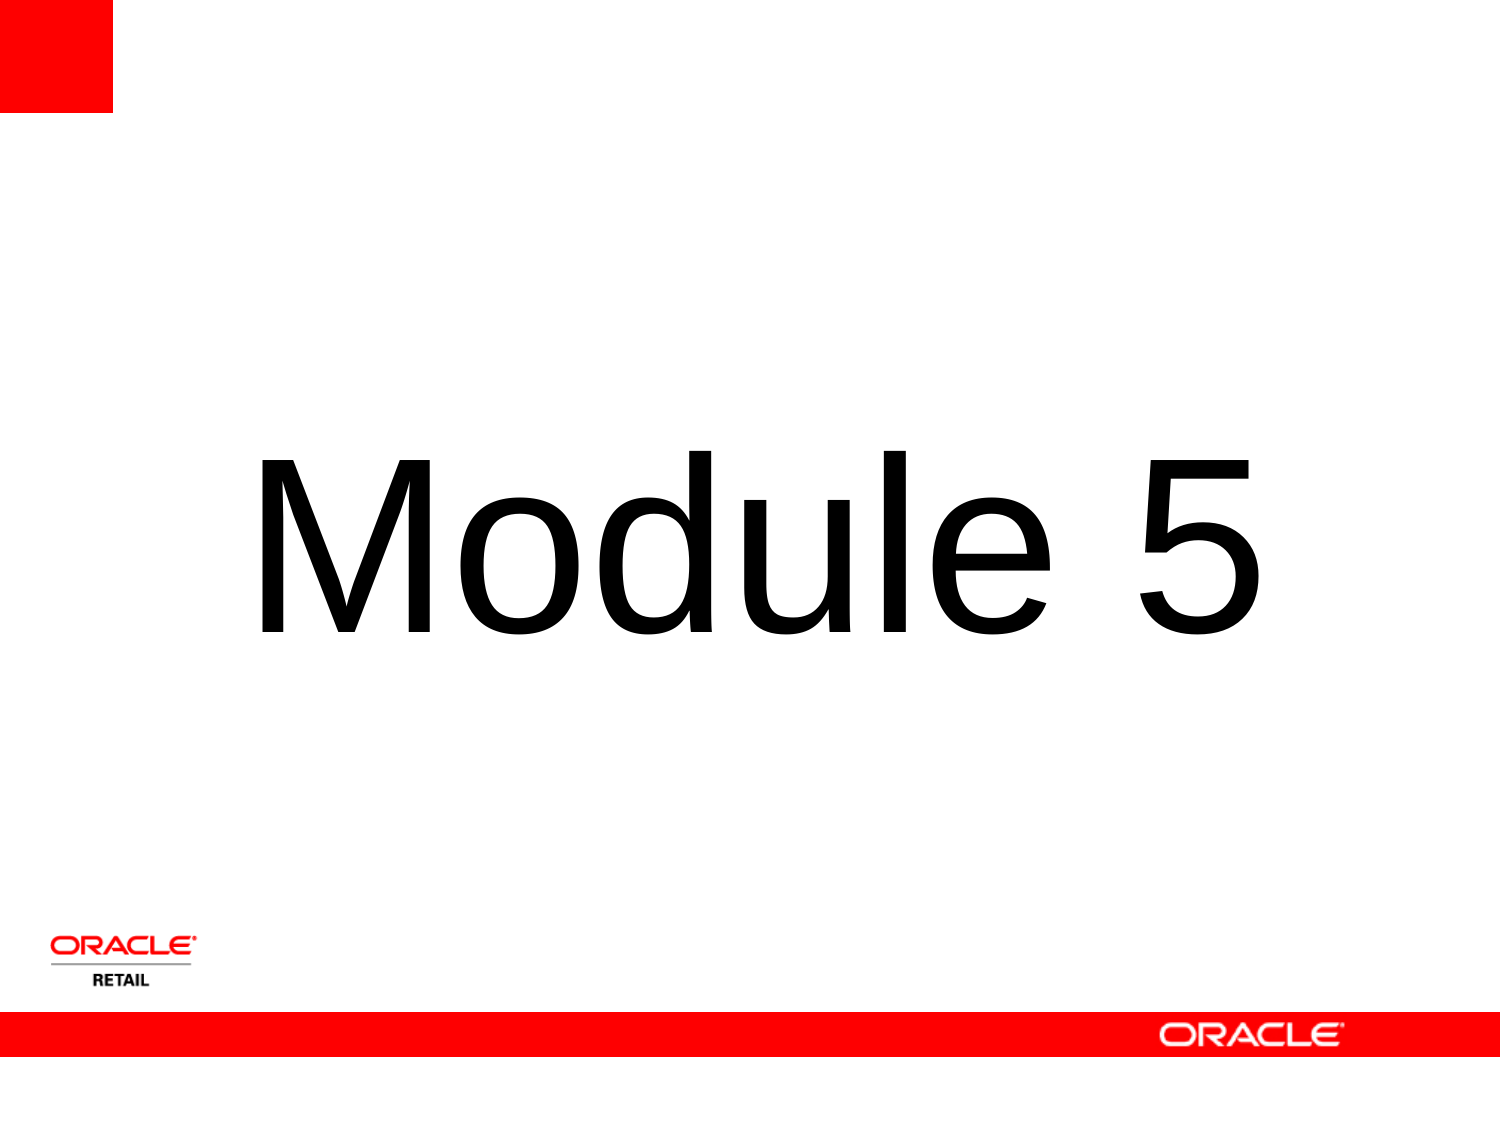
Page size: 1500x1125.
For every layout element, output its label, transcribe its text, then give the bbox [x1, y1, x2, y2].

picture [0, 0, 113, 113]
picture [33, 918, 209, 1004]
text_box Module 5 [199, 375, 1313, 690]
